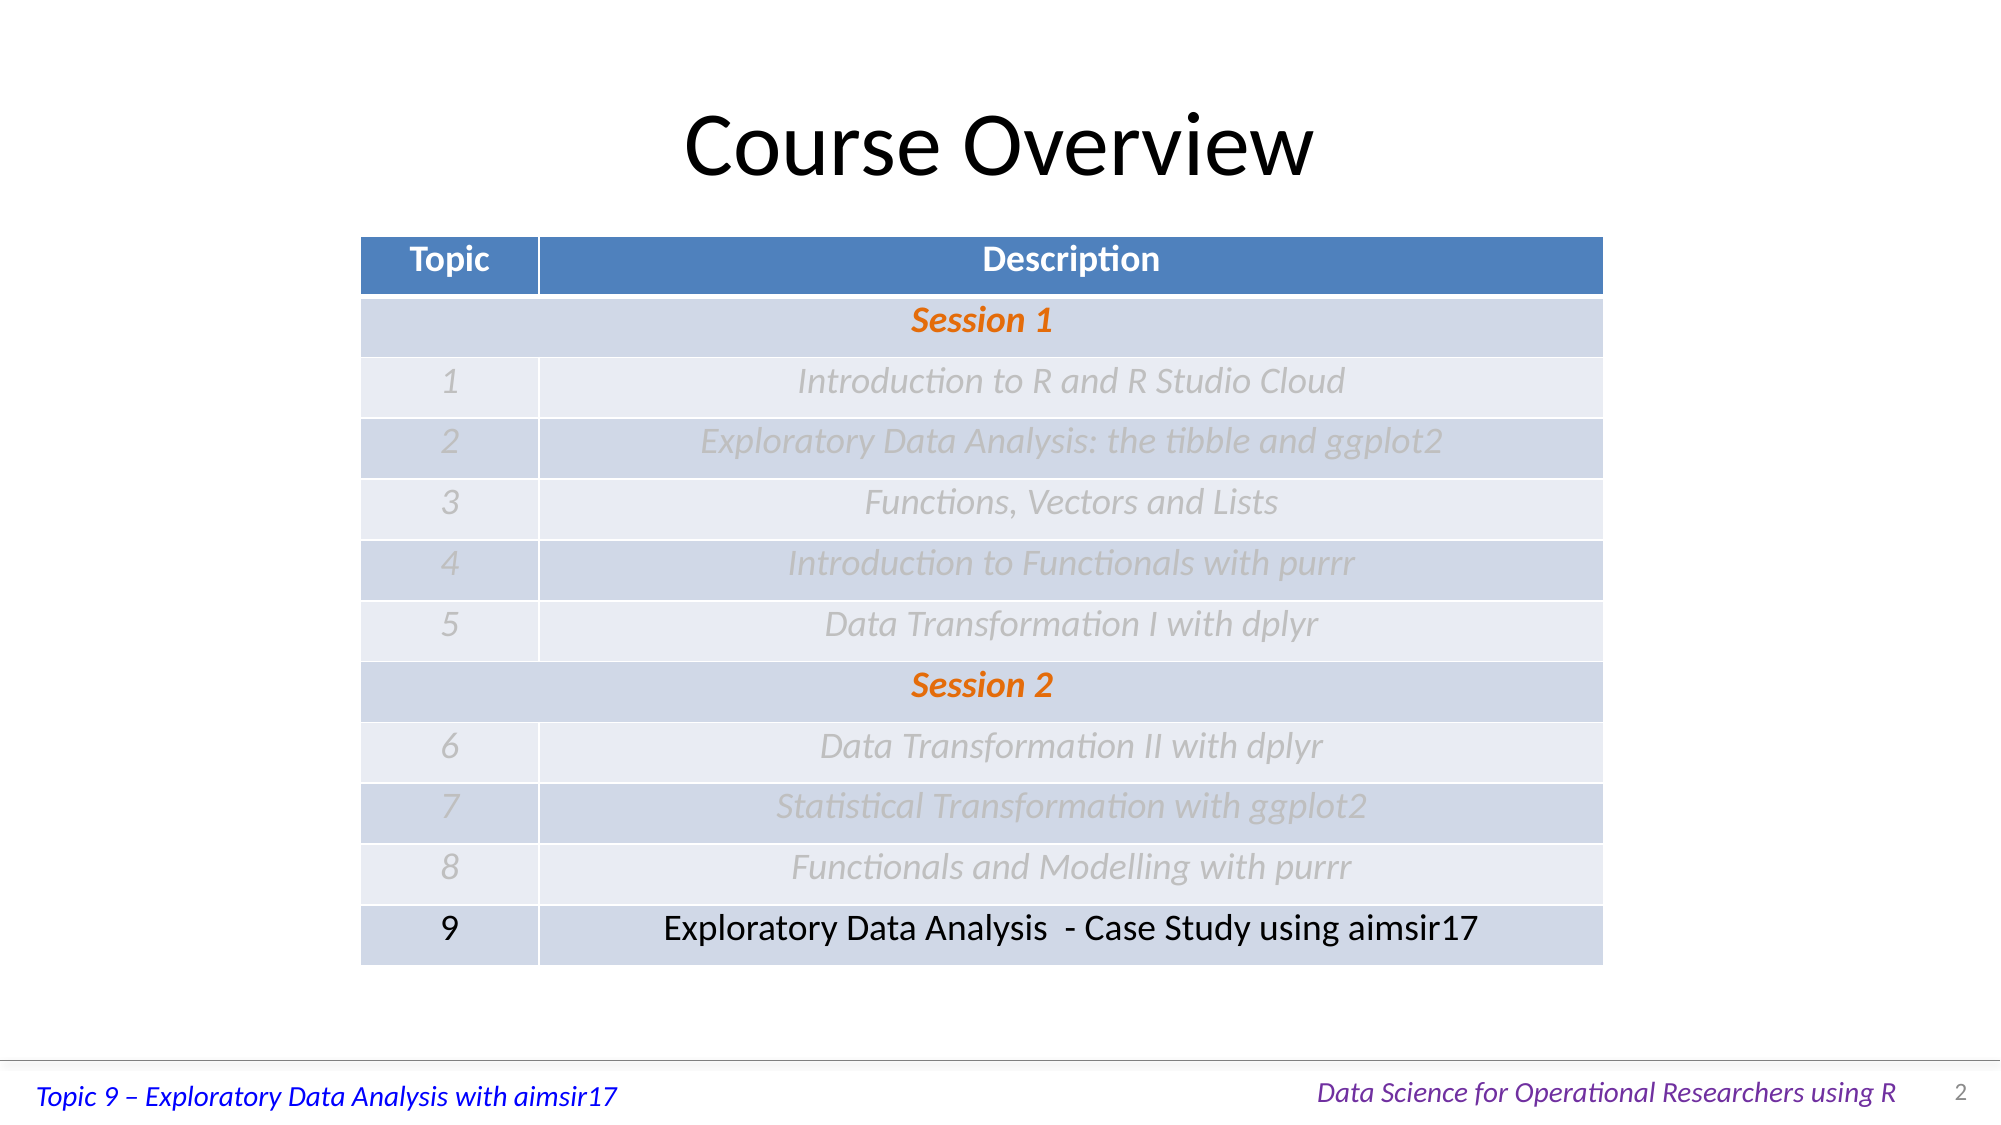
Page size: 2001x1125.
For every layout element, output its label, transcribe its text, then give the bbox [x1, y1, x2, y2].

table_cell 9 [361, 906, 538, 965]
table_cell 7 [361, 784, 538, 843]
table_header Topic [361, 237, 538, 294]
slide_number 2 [1899, 1060, 1983, 1120]
table_cell Introduction to R and R Studio Cloud [540, 358, 1603, 417]
table_cell Statistical Transformation with ggplot2 [540, 784, 1603, 843]
table_cell Functions, Vectors and Lists [540, 480, 1603, 539]
table_cell 3 [361, 480, 538, 539]
table_cell Exploratory Data Analysis: the tibble and ggplot2 [540, 419, 1603, 478]
table_cell 1 [361, 358, 538, 417]
table_cell Exploratory Data Analysis - Case Study using aimsir17 [540, 906, 1603, 965]
table_cell Functionals and Modelling with purrr [540, 845, 1603, 904]
table_cell 8 [361, 845, 538, 904]
table_cell 5 [361, 602, 538, 661]
table_cell 2 [361, 419, 538, 478]
table_cell Data Transformation I with dplyr [540, 602, 1603, 661]
table_cell Introduction to Functionals with purrr [540, 541, 1603, 600]
table_cell Data Transformation II with dplyr [540, 723, 1603, 782]
table_header Description [540, 237, 1603, 294]
table_cell Session 2 [361, 662, 1603, 722]
table_cell Session 1 [361, 299, 1603, 357]
table_cell 6 [361, 723, 538, 782]
table_cell 4 [361, 541, 538, 600]
title Course Overview [99, 45, 1900, 233]
